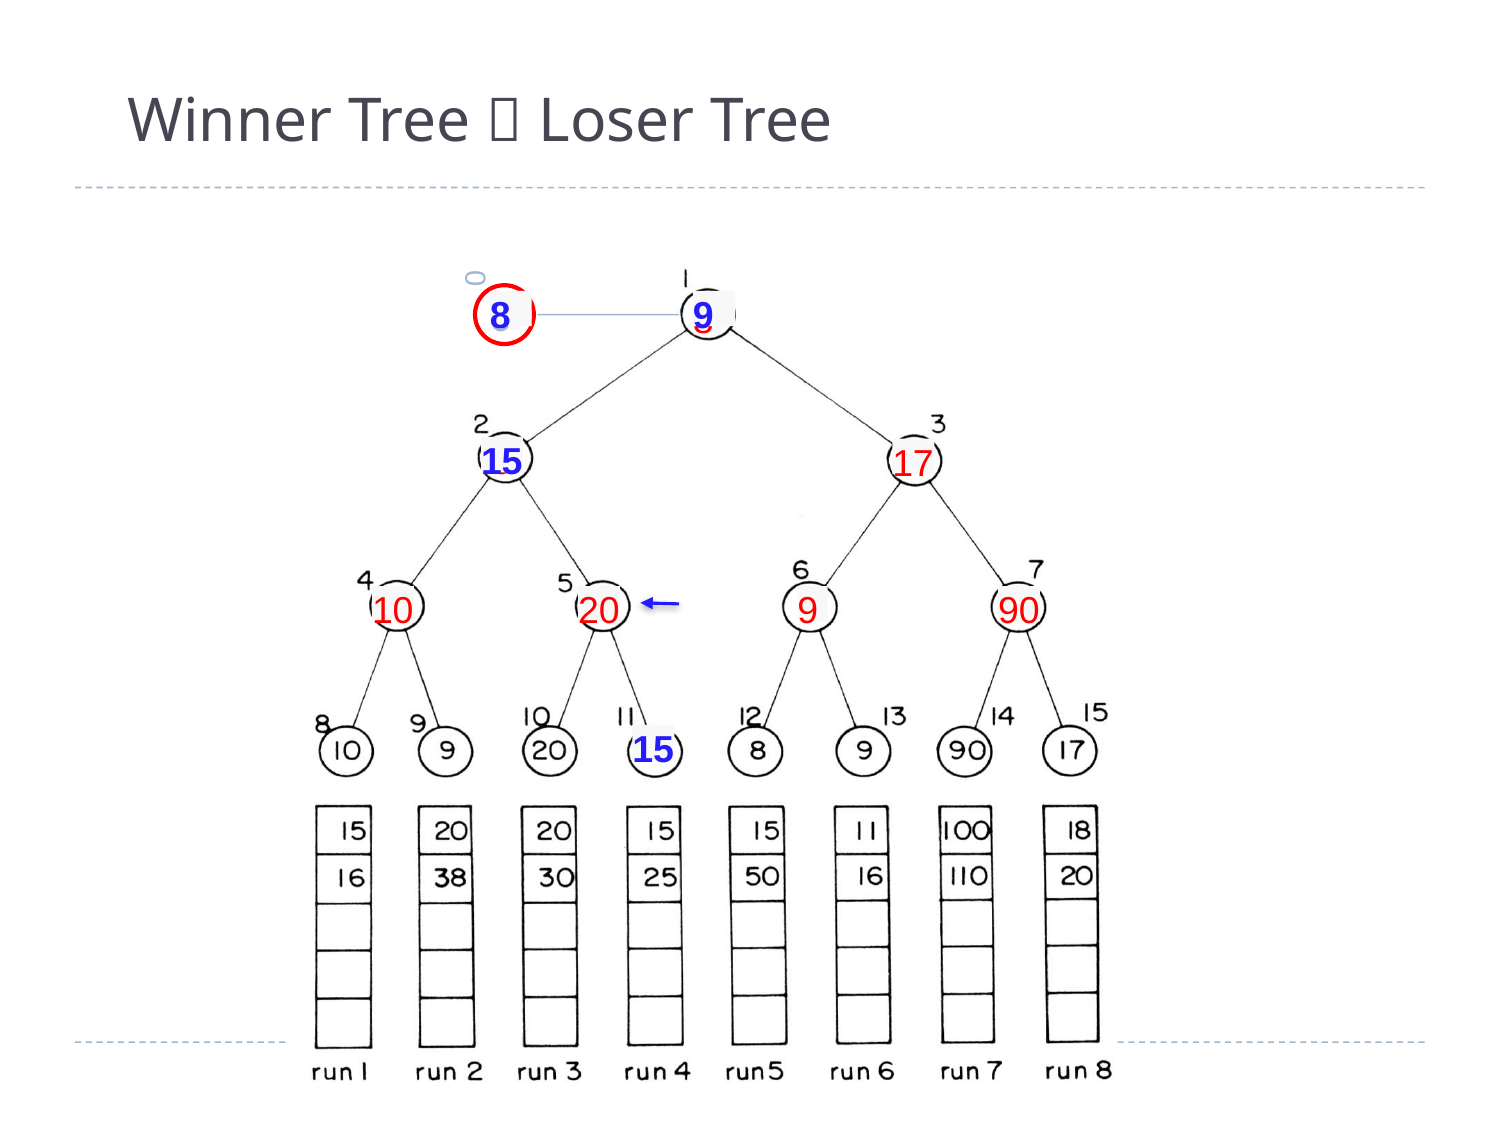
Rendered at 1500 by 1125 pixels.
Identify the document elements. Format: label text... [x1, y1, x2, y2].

picture [289, 255, 1117, 1083]
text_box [436, 255, 680, 345]
title Winner Tree  Loser Tree [112, 66, 1176, 161]
